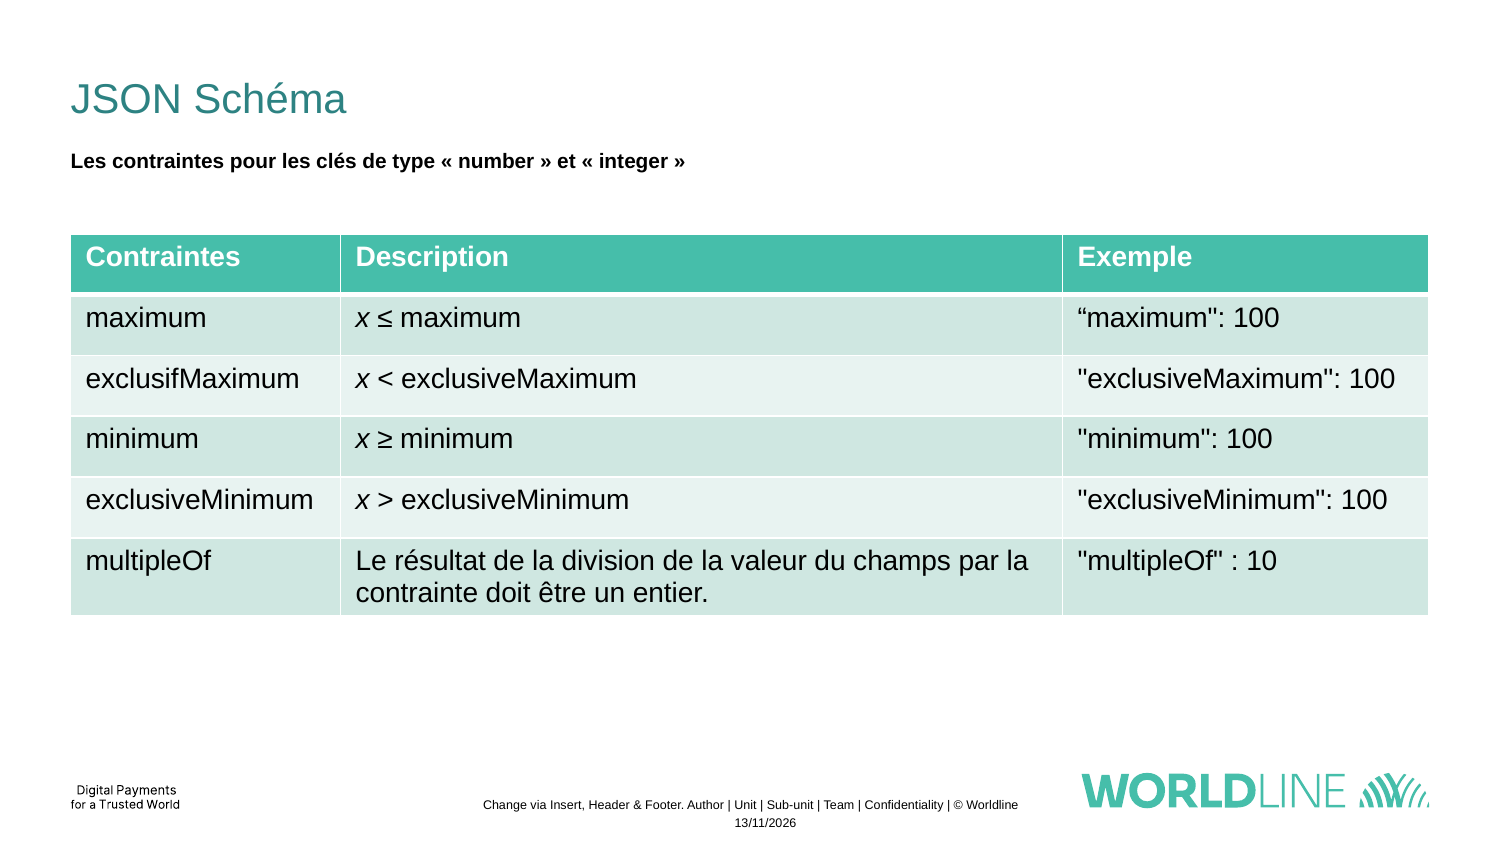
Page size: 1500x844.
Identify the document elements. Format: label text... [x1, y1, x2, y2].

table_cell minimum [71, 417, 340, 476]
table_cell exclusiveMinimum [71, 478, 340, 537]
table_cell exclusifMaximum [71, 356, 340, 415]
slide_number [734, 817, 831, 832]
table_cell x < exclusiveMaximum [341, 356, 1062, 415]
list Les contraintes pour les clés de type « number » et « integer » [70, 147, 1430, 183]
table_cell Le résultat de la division de la valeur du champs par la contrainte doit être un entier. [341, 539, 1062, 615]
title JSON Schéma [70, 74, 1430, 147]
table_header Description [341, 235, 1062, 292]
table_cell x > exclusiveMinimum [341, 478, 1062, 537]
table_cell x ≤ maximum [341, 297, 1062, 355]
table_cell "multipleOf" : 10 [1063, 539, 1428, 615]
table_cell x ≥ minimum [341, 417, 1062, 476]
table_cell "exclusiveMaximum": 100 [1063, 356, 1428, 415]
table_cell "minimum": 100 [1063, 417, 1428, 476]
table_header Contraintes [71, 235, 340, 292]
table_cell “maximum": 100 [1063, 297, 1428, 355]
table_cell multipleOf [71, 539, 340, 615]
footer Change via Insert, Header & Footer. Author | Unit | Sub-unit | Team | Confidentiality | © Worldline [460, 799, 1042, 814]
table_header Exemple [1063, 235, 1428, 292]
table_cell "exclusiveMinimum": 100 [1063, 478, 1428, 537]
table_cell maximum [71, 297, 340, 355]
